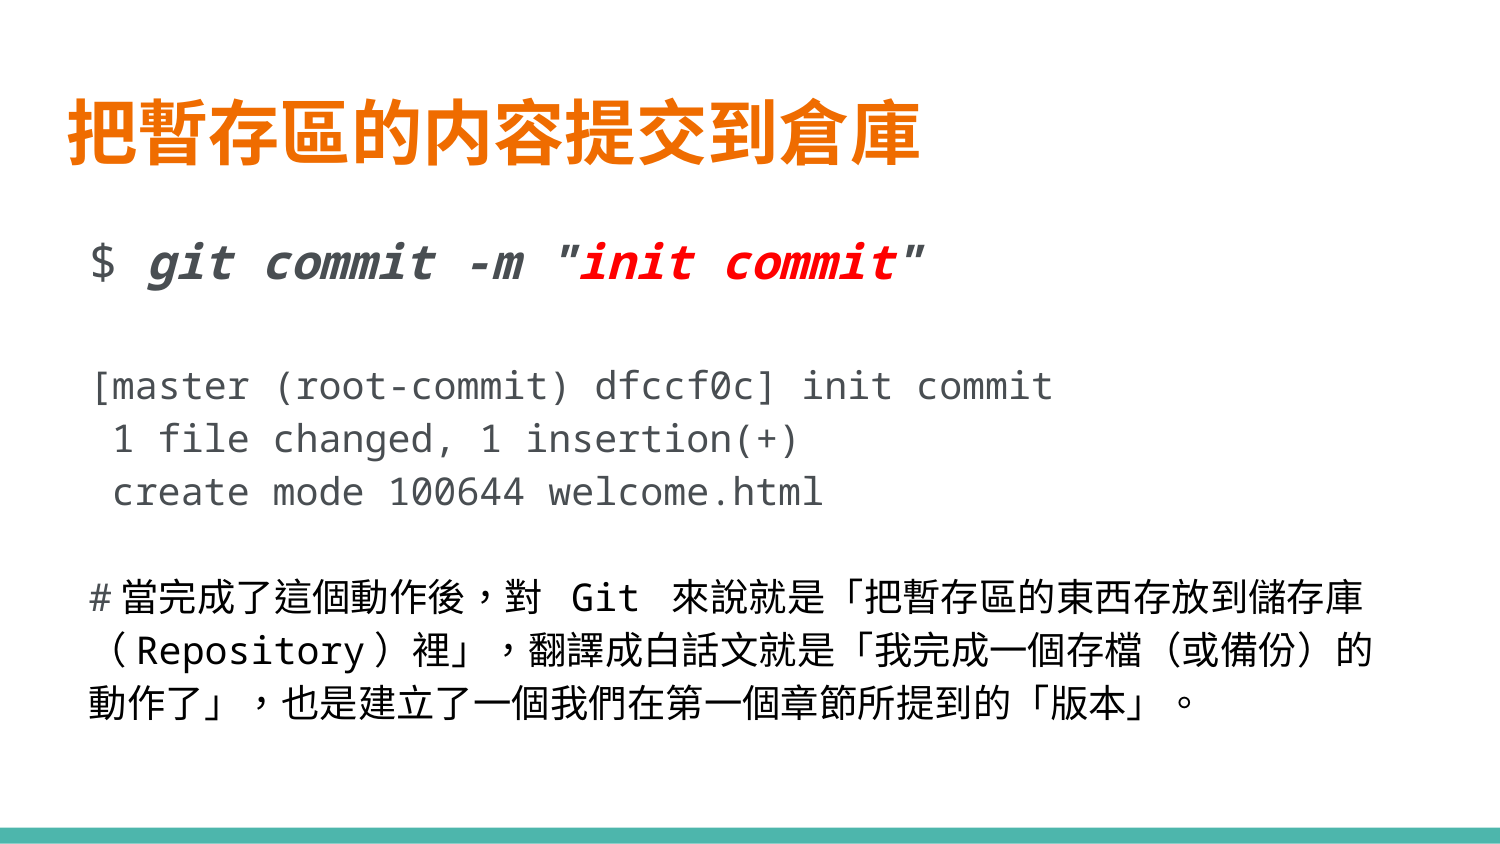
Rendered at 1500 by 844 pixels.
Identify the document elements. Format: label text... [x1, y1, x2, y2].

list $ git commit -m "init commit" [master (root-commit) dfccf0c] init commit 1 file changed, 1 insertion(+) create mode 100644 welcome.html #當完成了這個動作後，對 Git 來說就是「把暫存區的東西存放到儲存庫（Repository）裡」，翻譯成白話文就是「我完成一個存檔（或備份）的動作了」，也是建立了一個我們在第一個章節所提到的「版本」。 [51, 207, 1449, 750]
title 把暫存區的内容提交到倉庫 [51, 72, 1449, 189]
